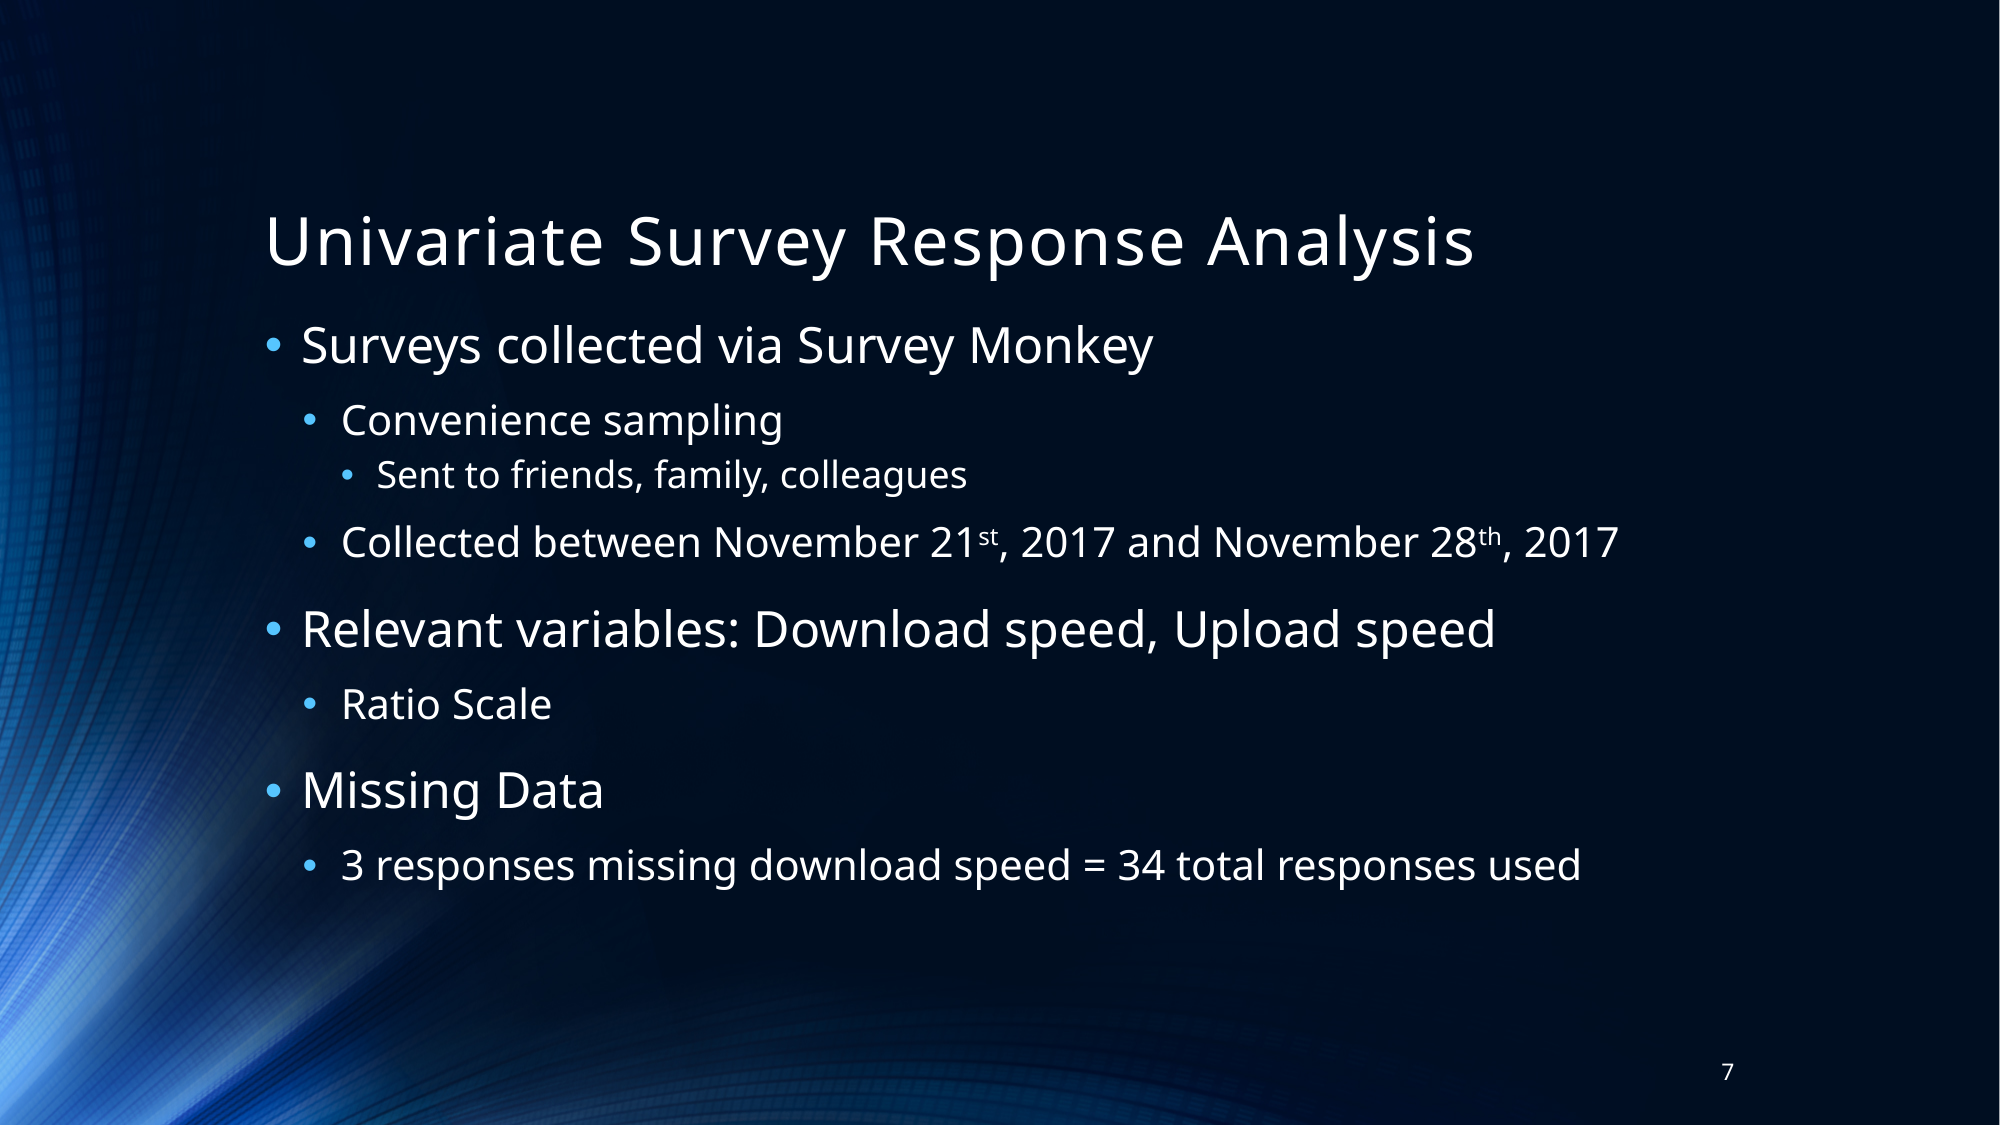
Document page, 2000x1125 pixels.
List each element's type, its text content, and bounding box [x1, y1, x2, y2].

slide_number 7 [1612, 1050, 1750, 1096]
list Surveys collected via Survey Monkey Convenience sampling Sent to friends, family, colleagues Collected between November 21st, 2017 and November 28th, 2017 Relevant variables: Download speed, Upload speed Ratio Scale Missing Data 3 responses missing download speed = 34 total responses used [249, 312, 1749, 988]
title Univariate Survey Response Analysis [249, 62, 1750, 288]
picture [0, 0, 2000, 1125]
